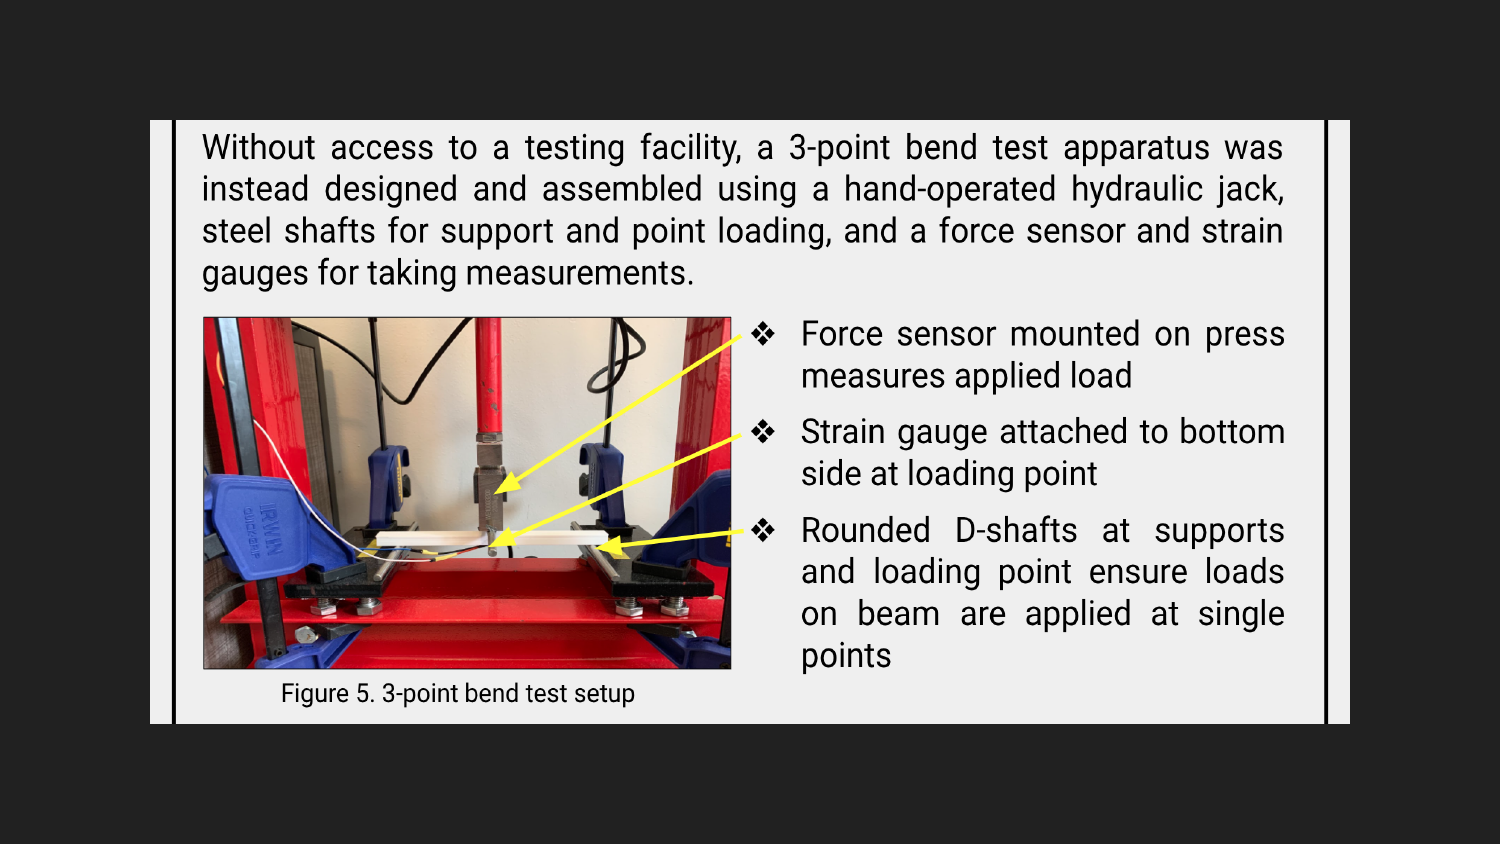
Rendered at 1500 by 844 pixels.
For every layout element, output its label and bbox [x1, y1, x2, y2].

picture [149, 120, 1351, 724]
